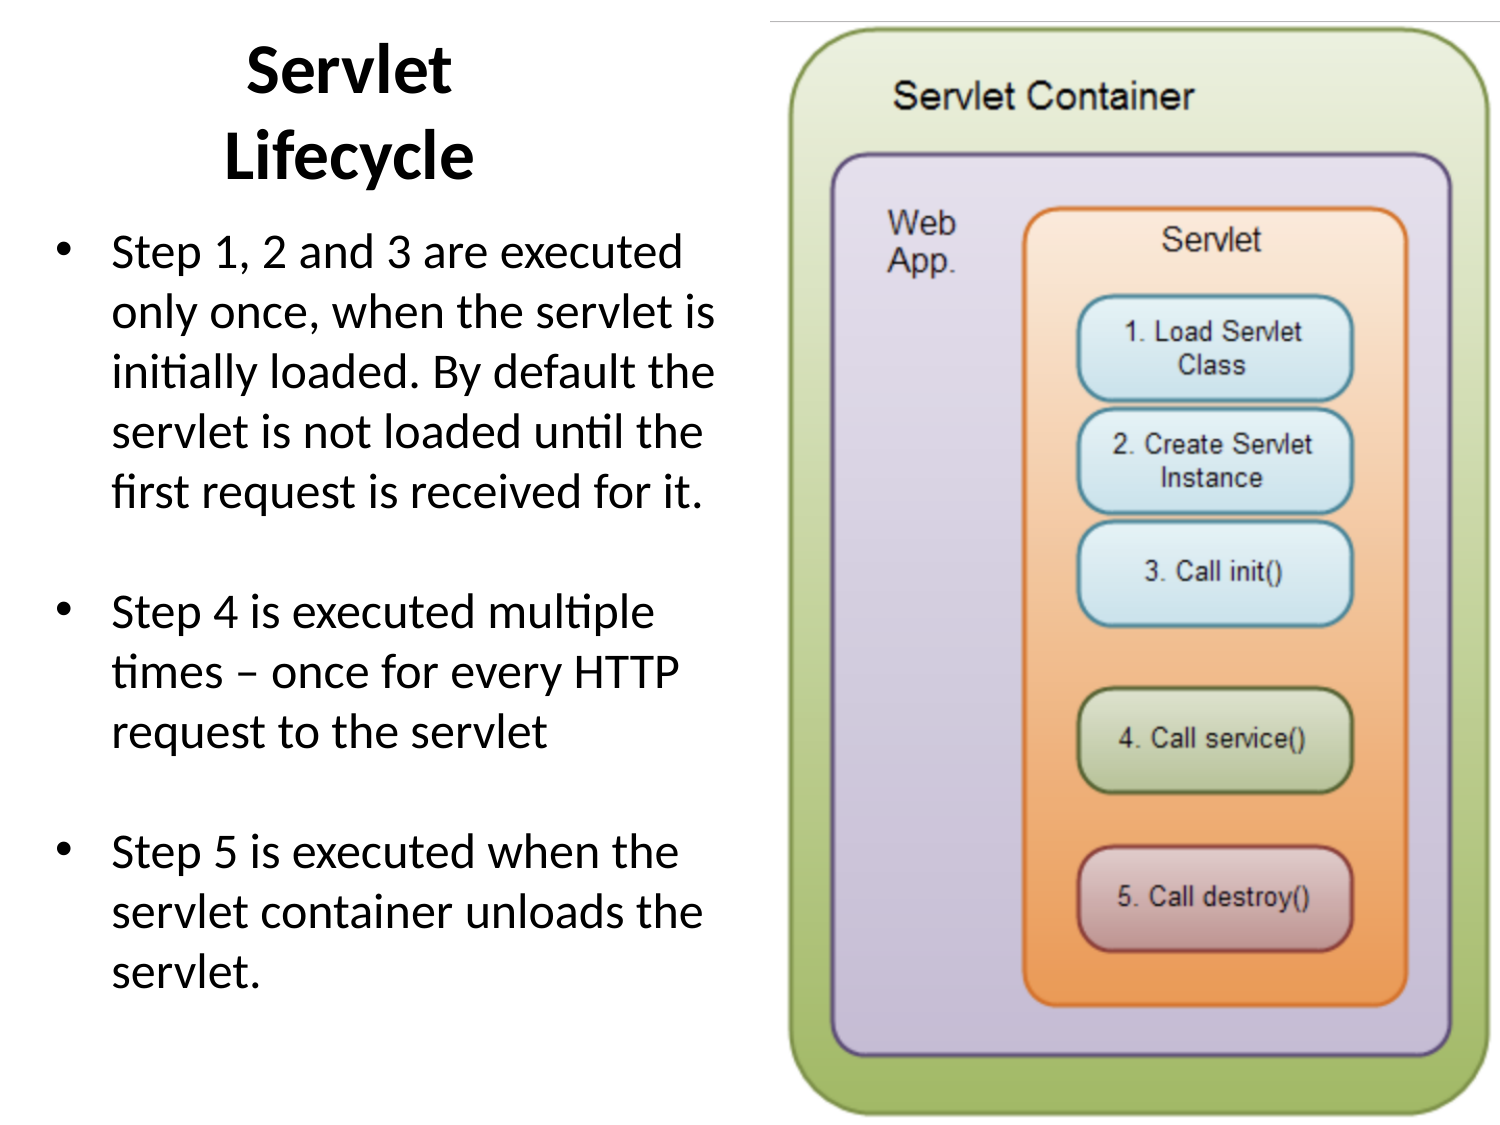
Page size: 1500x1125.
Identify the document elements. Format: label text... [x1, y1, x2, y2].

picture [770, 20, 1500, 1125]
text_box Servlet Lifecycle [75, 14, 626, 202]
text_box Step 1, 2 and 3 are executed only once, when the servlet is initially loaded. By default the servlet is not loaded until the first request is received for it. Step 4 is executed multiple times – once for every HTTP request to the servlet Step 5 is executed when the servlet container unloads the servlet. [40, 211, 765, 1006]
